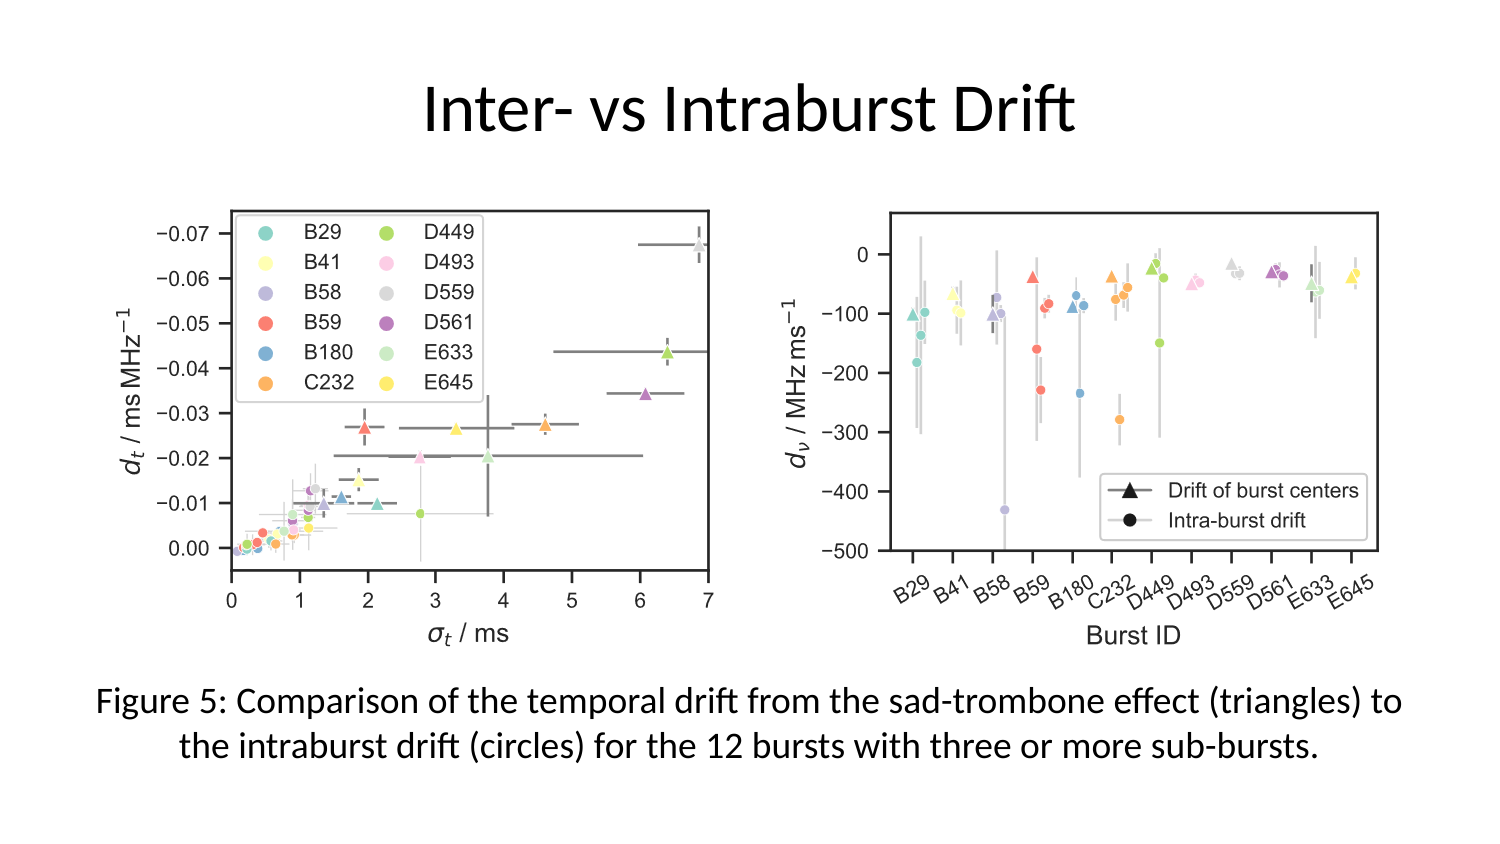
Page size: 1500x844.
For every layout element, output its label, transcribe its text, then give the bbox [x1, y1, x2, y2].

picture [97, 195, 1403, 669]
text_box Figure 5: Comparison of the temporal drift from the sad-trombone effect (triangles) to the intraburst drift (circles) for the 12 bursts with three or more sub-bursts. [74, 668, 1425, 753]
title Inter- vs Intraburst Drift [75, 33, 1425, 175]
